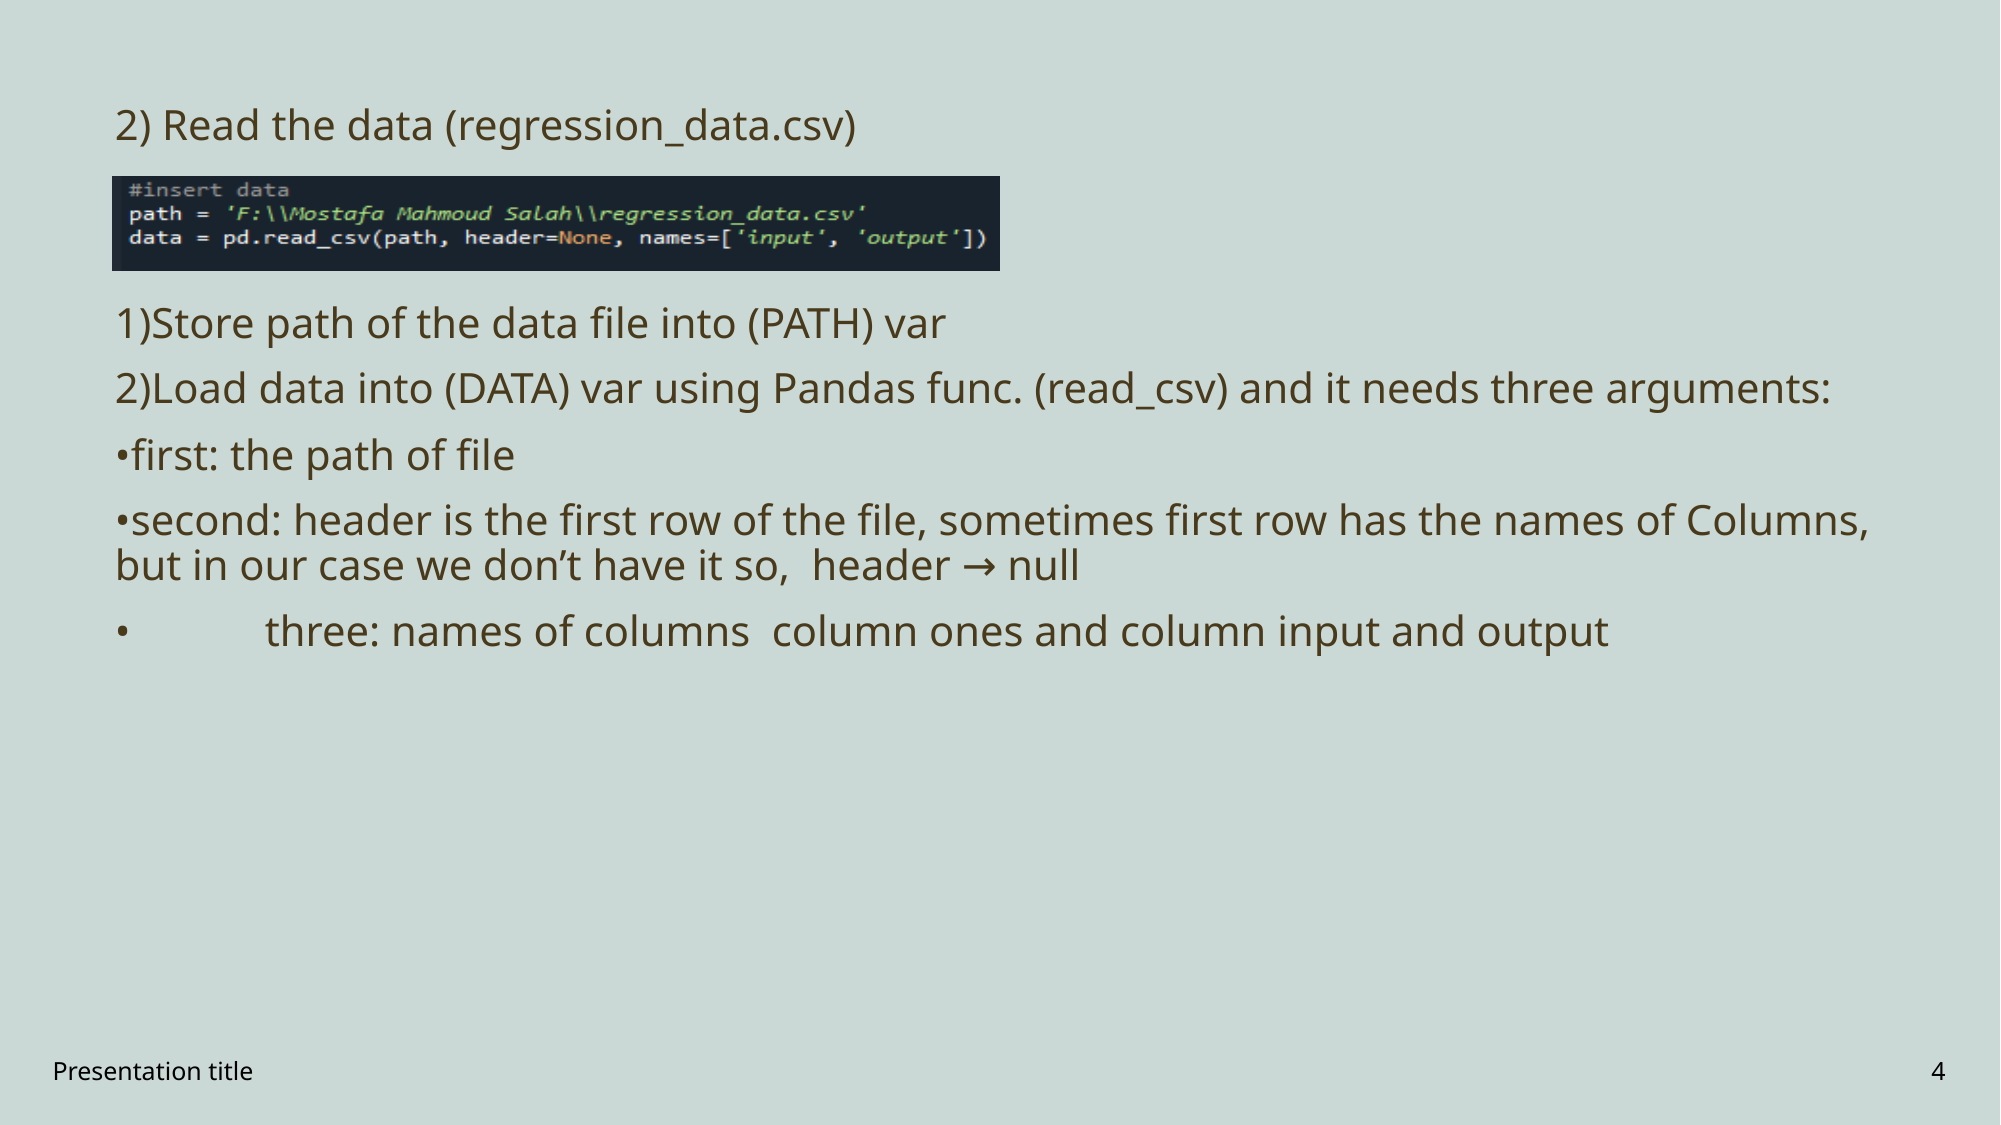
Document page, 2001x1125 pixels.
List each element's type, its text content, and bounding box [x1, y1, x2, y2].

picture [112, 176, 1000, 271]
footer Presentation title [37, 1042, 713, 1103]
slide_number 4 [1510, 1042, 1961, 1103]
list 2) Read the data (regression_data.csv) 1)Store path of the data file into (PATH) var 2)Load data into (DATA) var using Pandas func. (read_csv) and it needs three arguments: •first: the path of file •second: header is the first row of the file, sometimes first row has the names of Columns, but in our case we don’t have it so, header → null • three: names of columns column ones and column input and output [99, 97, 1900, 1013]
